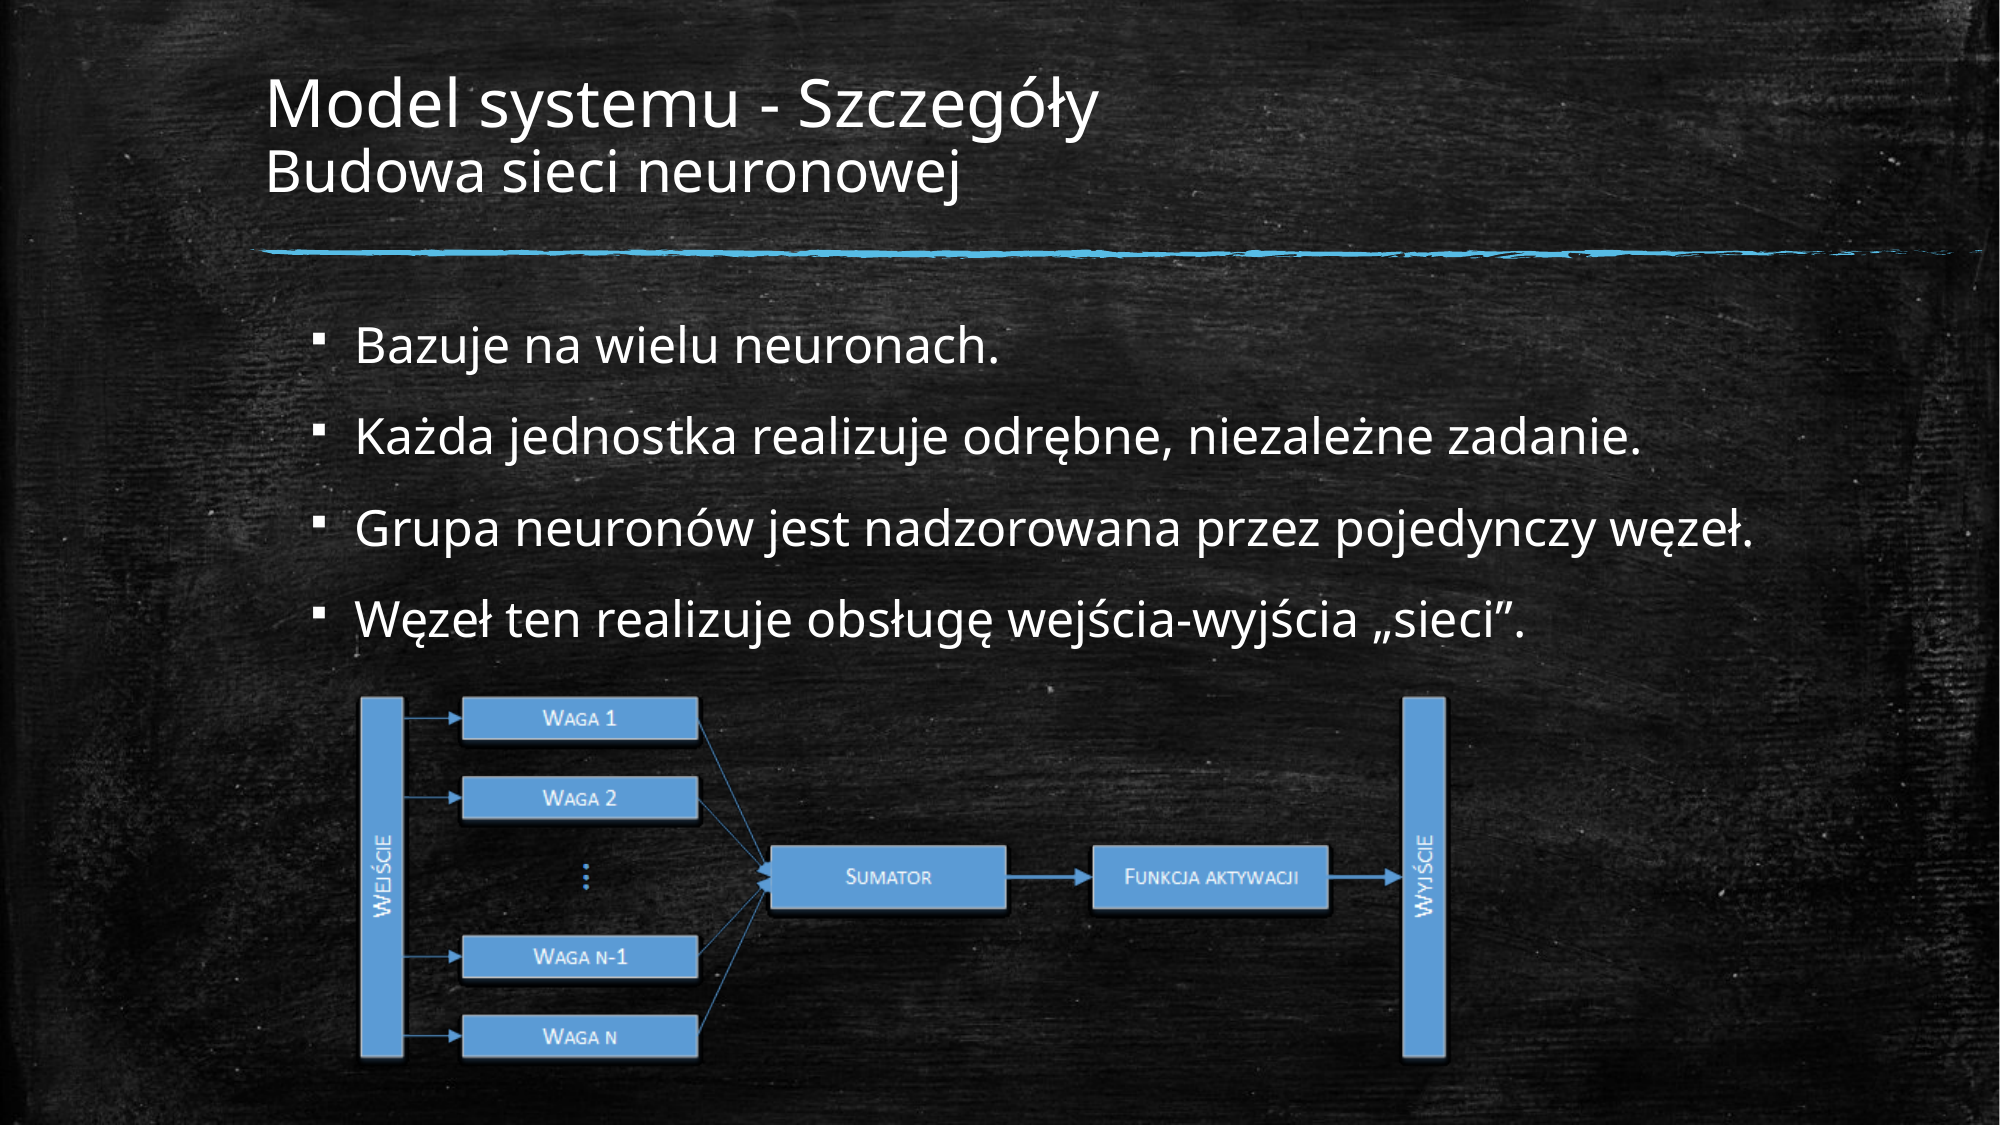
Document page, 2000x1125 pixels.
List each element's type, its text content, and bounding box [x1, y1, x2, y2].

picture [350, 693, 1462, 1071]
list Bazuje na wielu neuronach. Każda jednostka realizuje odrębne, niezależne zadanie. Grupa neuronów jest nadzorowana przez pojedynczy węzeł. Węzeł ten realizuje obsługę wejścia-wyjścia „sieci”. [249, 312, 1792, 1013]
title Model systemu - Szczegóły Budowa sieci neuronowej [249, 45, 1750, 213]
